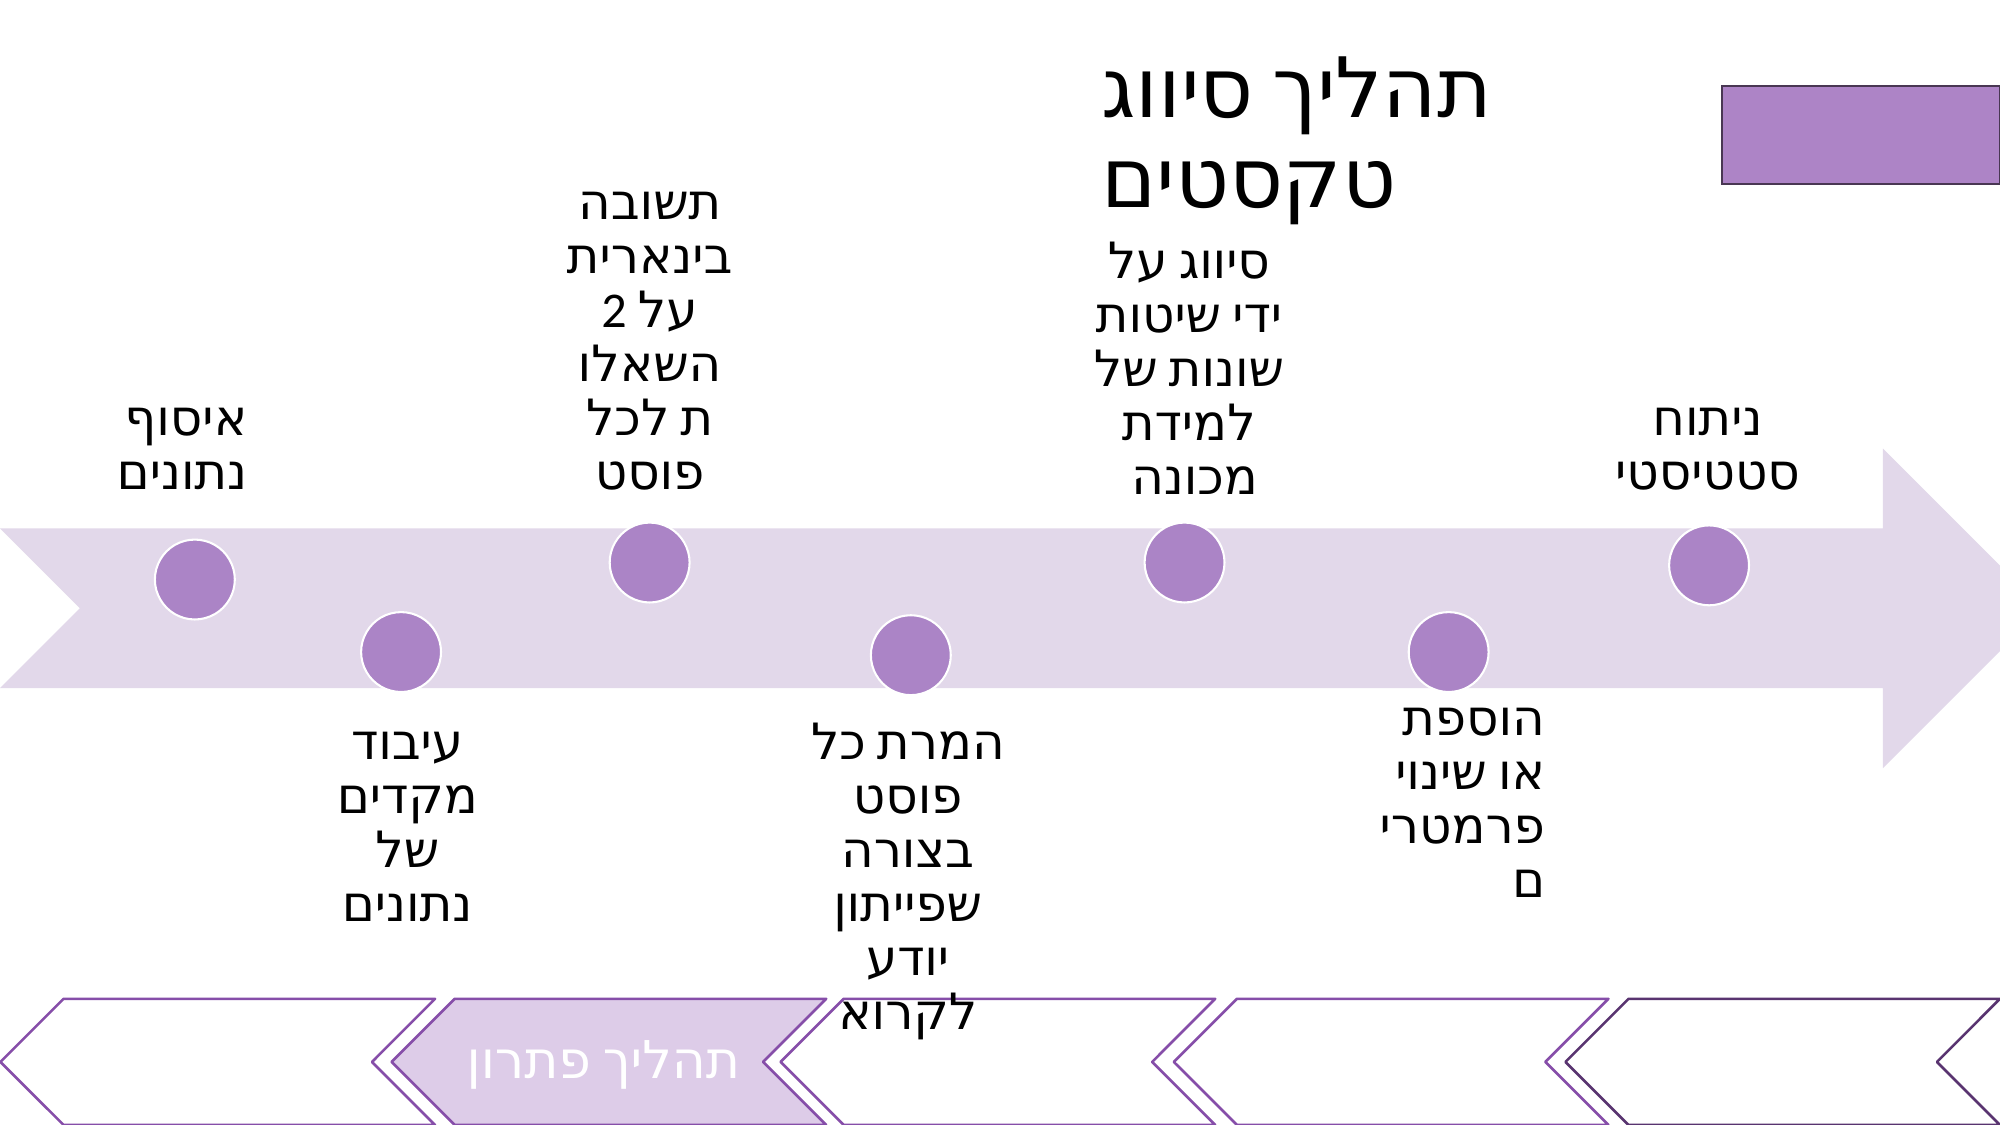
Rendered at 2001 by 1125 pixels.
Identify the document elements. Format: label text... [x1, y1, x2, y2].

text_box [609, 522, 690, 603]
text_box [154, 539, 235, 620]
text_box סיווג על ידי שיטות שונות של למידת מכונה [1058, 369, 1319, 534]
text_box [0, 998, 2000, 1125]
text_box ניתוח סטטיסטי [1577, 208, 1838, 529]
text_box הוספת או שינוי פרמטרים [1324, 664, 1574, 912]
title תהליך סיווג טקסטים [1086, 30, 1749, 241]
text_box המרת כל פוסט בצורה שפייתון יודע לקרוא [768, 688, 1048, 996]
text_box איסוף נתונים [0, 208, 276, 529]
text_box [1721, 85, 2000, 185]
text_box [870, 615, 951, 696]
text_box [361, 612, 442, 693]
text_box [0, 448, 2000, 769]
text_box תשובה בינארית על 2 השאלות לכל פוסט [538, 208, 761, 529]
text_box [1408, 612, 1489, 693]
text_box [1669, 525, 1750, 606]
text_box עיבוד מקדים של נתונים [283, 688, 532, 996]
text_box [1144, 522, 1225, 603]
